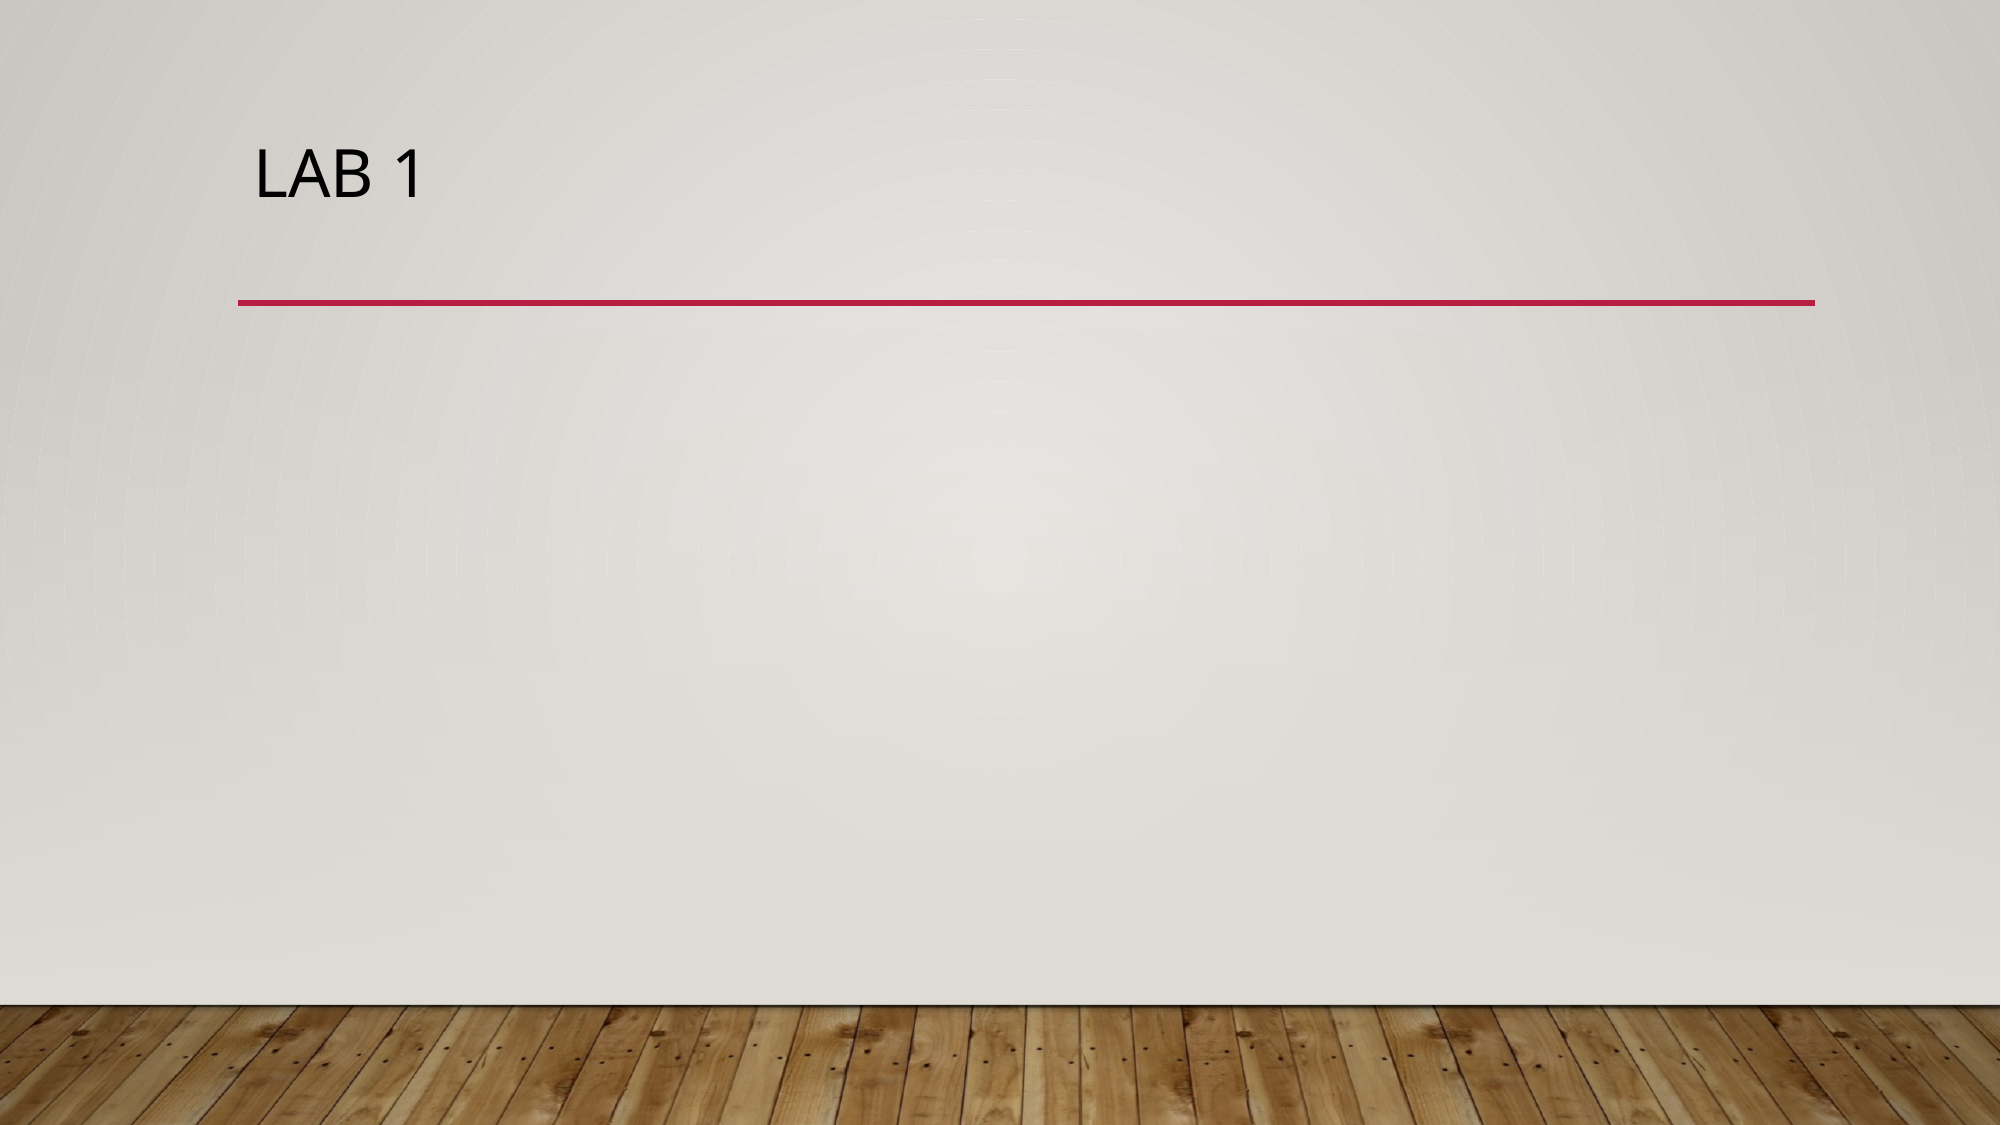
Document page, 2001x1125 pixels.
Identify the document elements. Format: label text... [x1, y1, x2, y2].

title Lab 1 [238, 131, 1814, 305]
picture [0, 1005, 2000, 1125]
